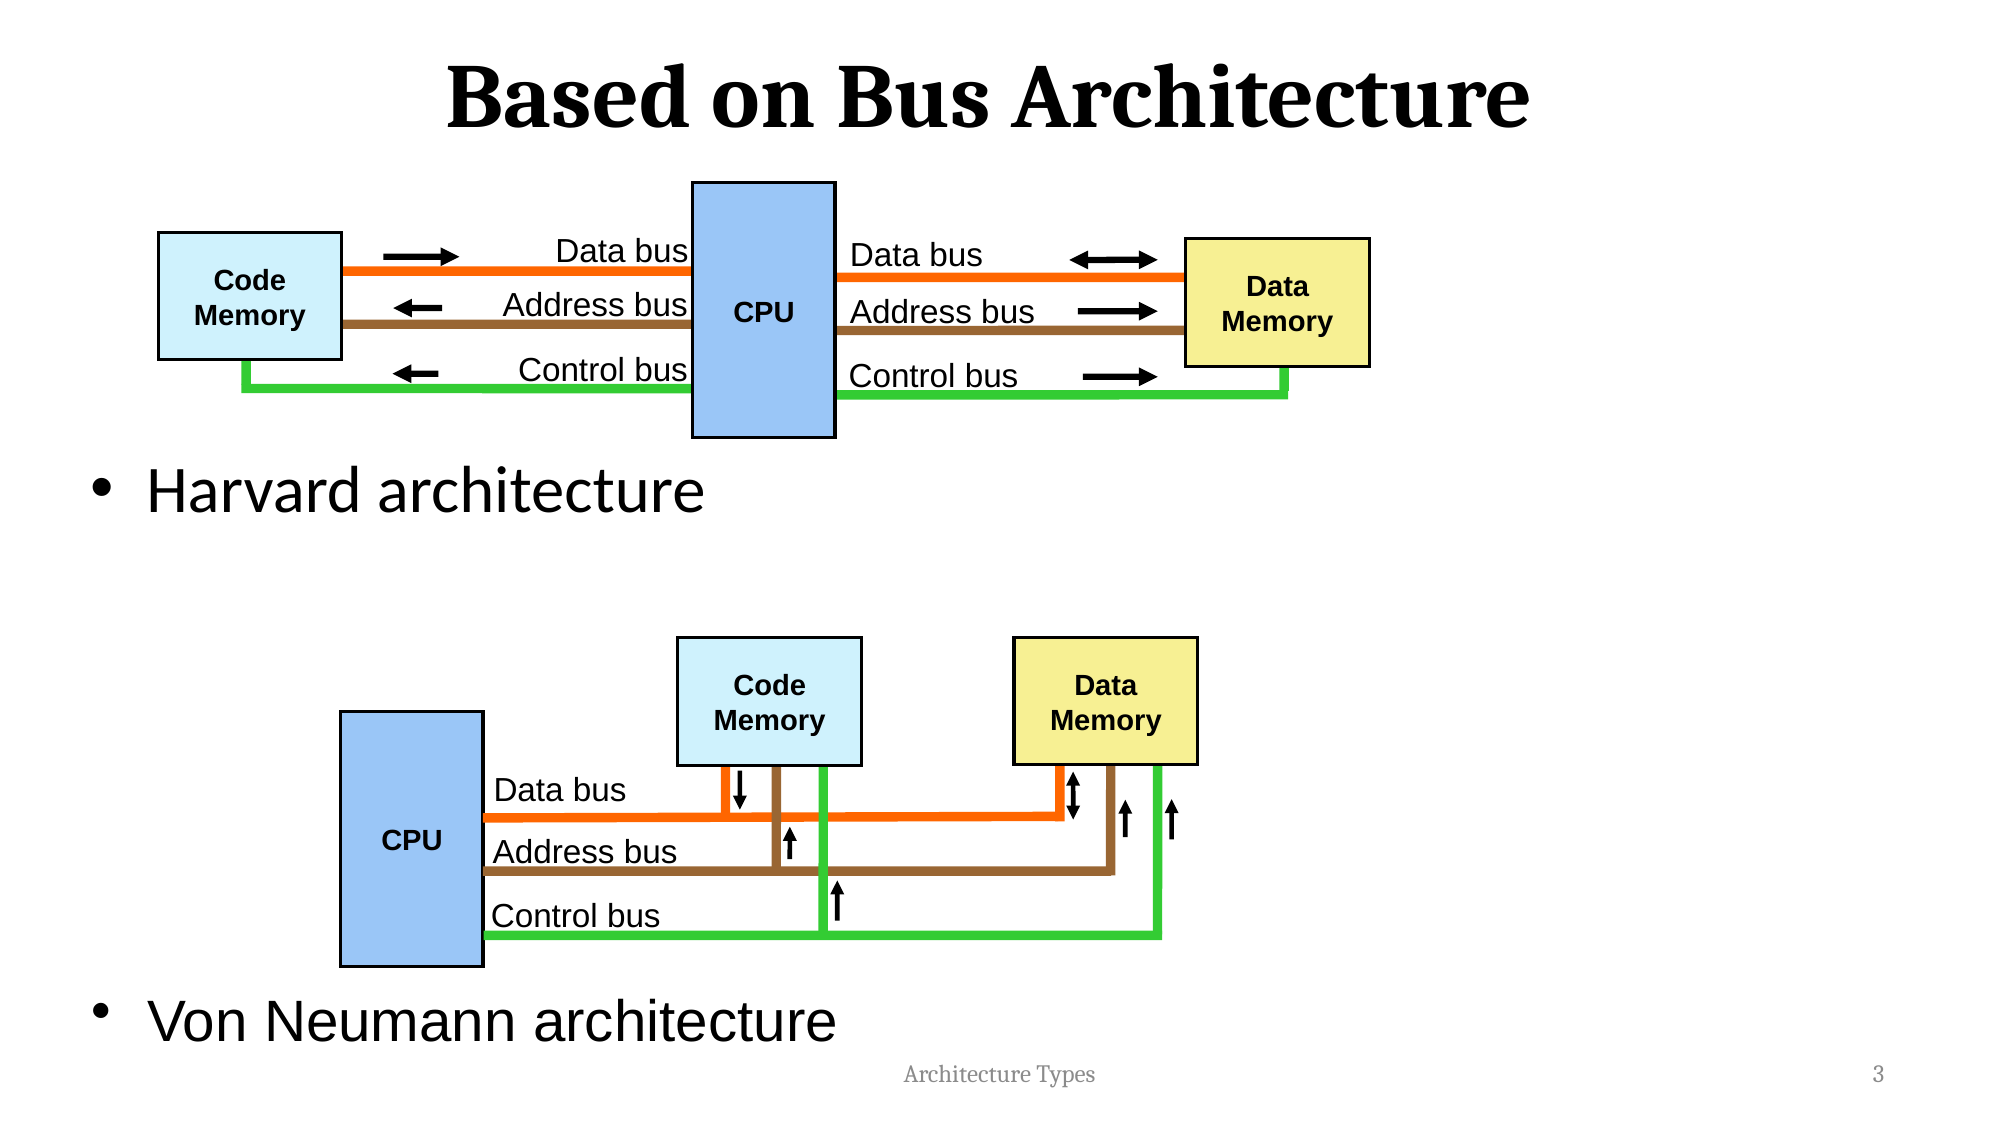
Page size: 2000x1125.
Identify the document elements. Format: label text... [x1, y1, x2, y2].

text_box CPU [692, 182, 836, 438]
text_box Data Memory [1014, 637, 1198, 765]
text_box Data bus [478, 761, 706, 816]
text_box Control bus [476, 887, 703, 942]
text_box [831, 880, 844, 921]
text_box Von Neumann architecture [76, 975, 1446, 1125]
title Based on Bus Architecture [99, 20, 1900, 163]
text_box [783, 826, 797, 860]
text_box [1119, 799, 1132, 838]
text_box [1165, 799, 1178, 840]
text_box Address bus [836, 282, 1062, 330]
text_box Data bus [494, 221, 692, 277]
text_box Address bus [836, 331, 1062, 338]
text_box Data bus [836, 226, 1062, 281]
text_box Harvard architecture [74, 438, 1444, 603]
text_box [733, 770, 747, 810]
text_box Data Memory [1185, 238, 1370, 367]
text_box Address bus [480, 325, 692, 331]
text_box Code Memory [677, 637, 862, 766]
text_box Code Memory [158, 232, 342, 360]
text_box Address bus [480, 276, 692, 324]
text_box Control bus [836, 346, 1061, 402]
text_box CPU [340, 711, 483, 967]
text_box Control bus [493, 340, 692, 395]
text_box [1066, 771, 1080, 820]
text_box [383, 256, 460, 374]
slide_number 3 [1446, 1042, 1900, 1103]
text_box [1068, 259, 1158, 377]
text_box Address bus [477, 823, 705, 878]
